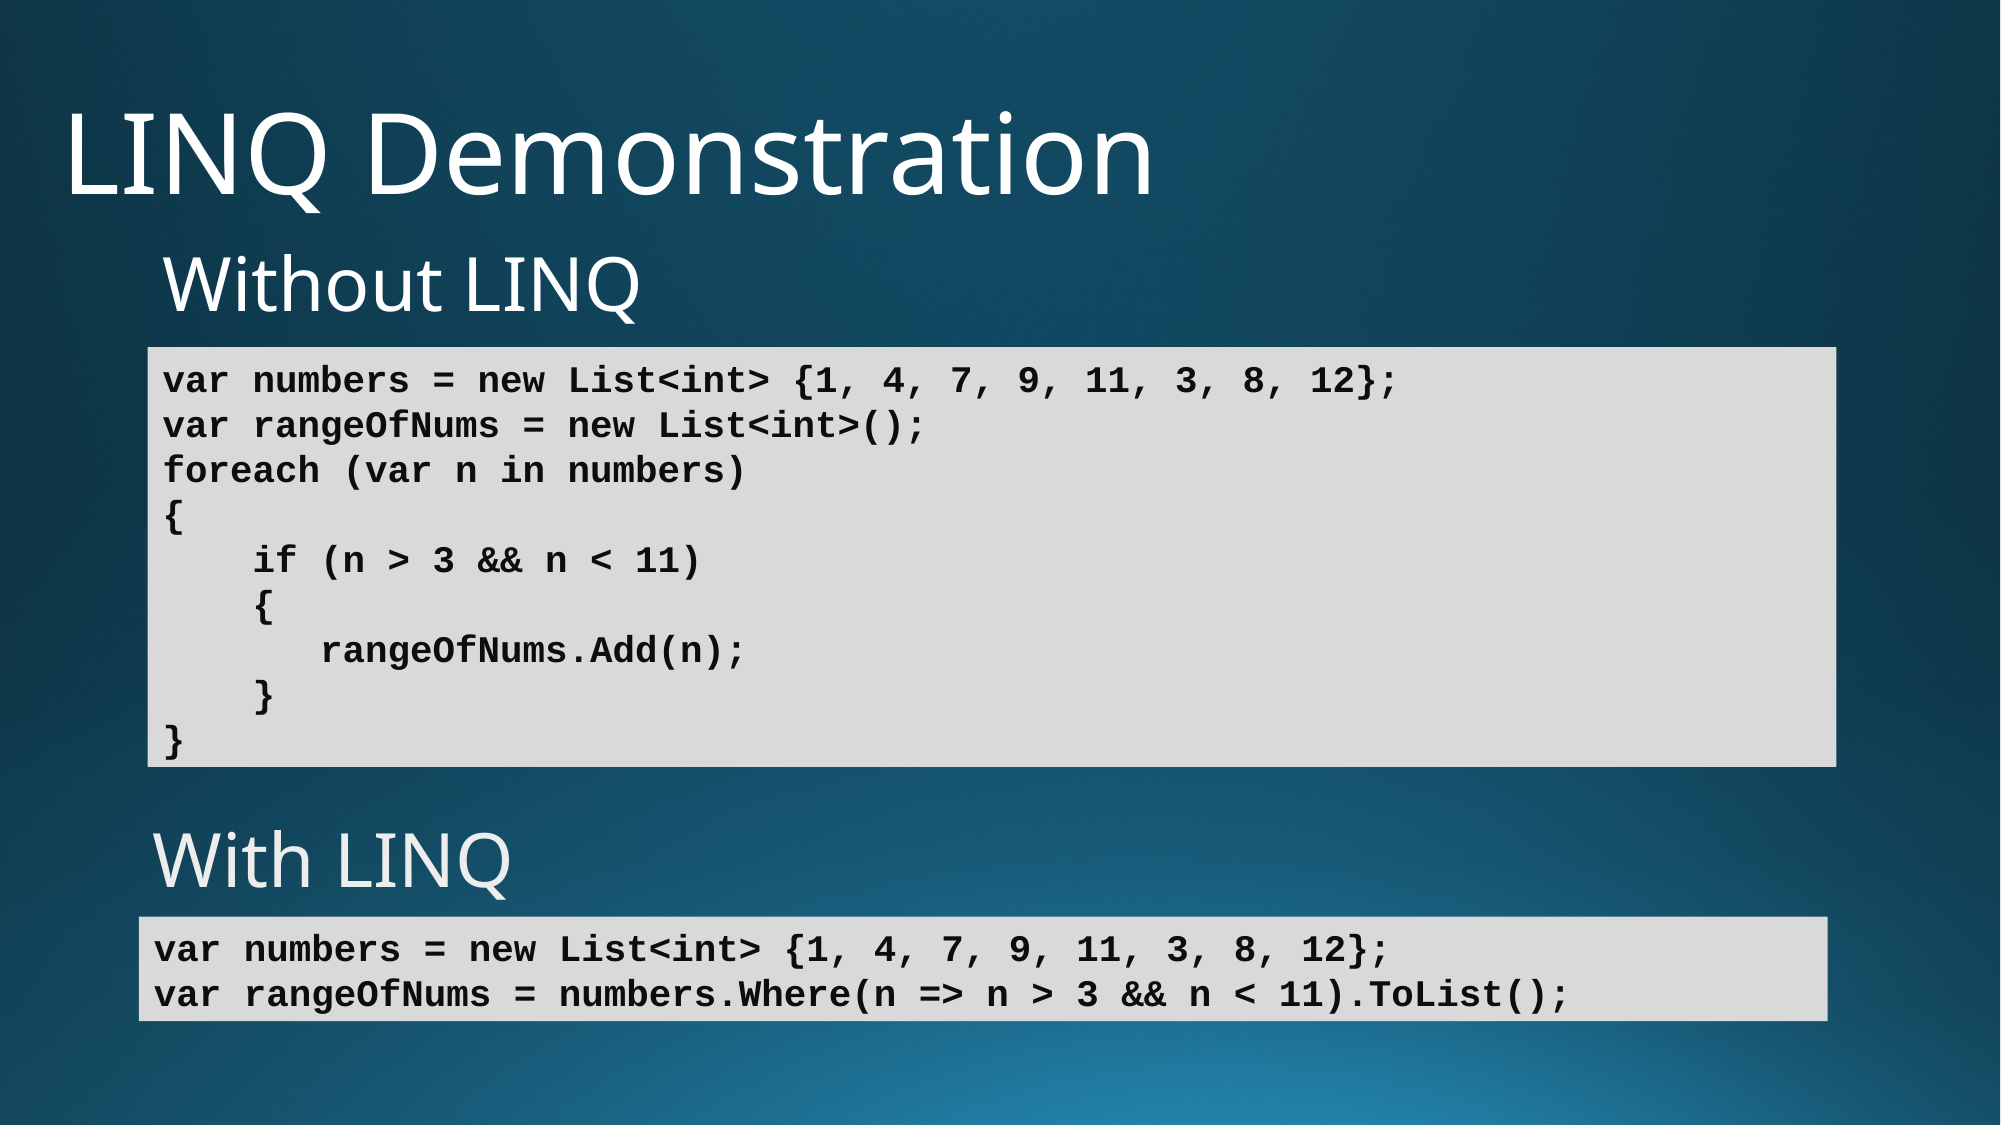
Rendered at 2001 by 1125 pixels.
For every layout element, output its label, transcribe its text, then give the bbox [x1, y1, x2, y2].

text_box var numbers = new List<int> {1, 4, 7, 9, 11, 3, 8, 12}; var rangeOfNums = new List<int>(); foreach (var n in numbers) { if (n > 3 && n < 11) { rangeOfNums.Add(n); } } [147, 347, 1837, 767]
text_box LINQ Demonstration [47, 74, 1174, 225]
picture [0, 0, 2001, 1125]
text_box var numbers = new List<int> {1, 4, 7, 9, 11, 3, 8, 12}; var rangeOfNums = numbers.Where(n => n > 3 && n < 11).ToList(); [138, 916, 1828, 1022]
title Without LINQ [147, 205, 1873, 369]
text_box With LINQ [137, 781, 1863, 945]
